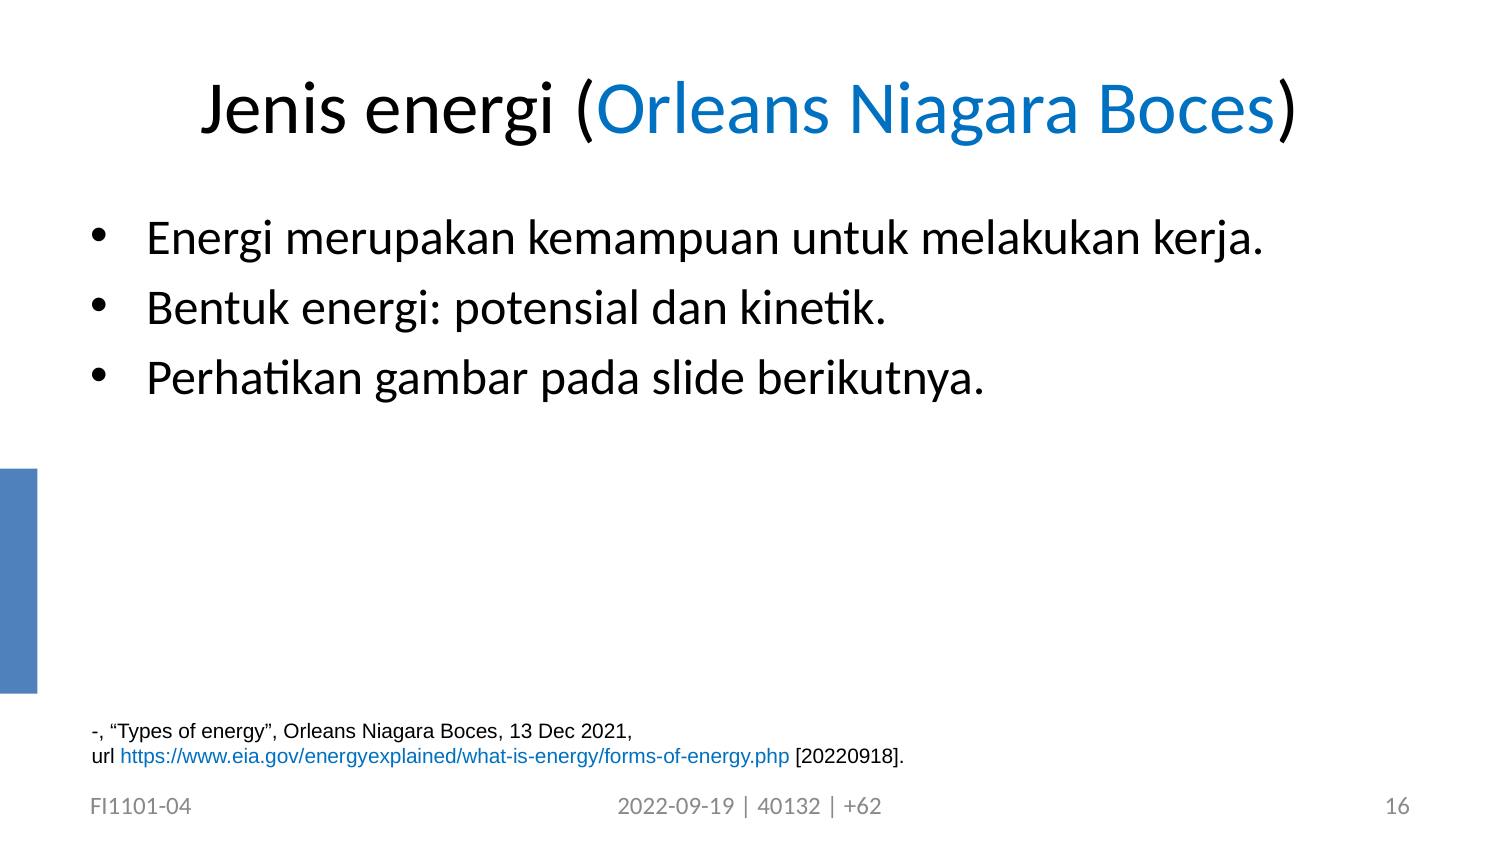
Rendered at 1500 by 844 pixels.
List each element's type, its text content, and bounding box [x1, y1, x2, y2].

text_box -, “Types of energy”, Orleans Niagara Boces, 13 Dec 2021, url https://www.eia.gov/energyexplained/what-is-energy/forms-of-energy.php [20220918]. [76, 710, 1425, 776]
title Jenis energi (Orleans Niagara Boces) [74, 33, 1426, 175]
footer 2022-09-19 | 40132 | +62 [512, 782, 988, 827]
list Energi merupakan kemampuan untuk melakukan kerja. Bentuk energi: potensial dan kinetik. Perhatikan gambar pada slide berikutnya. [74, 196, 1426, 754]
slide_number 16 [1074, 782, 1425, 827]
slide_number FI1101-04 [75, 782, 463, 827]
